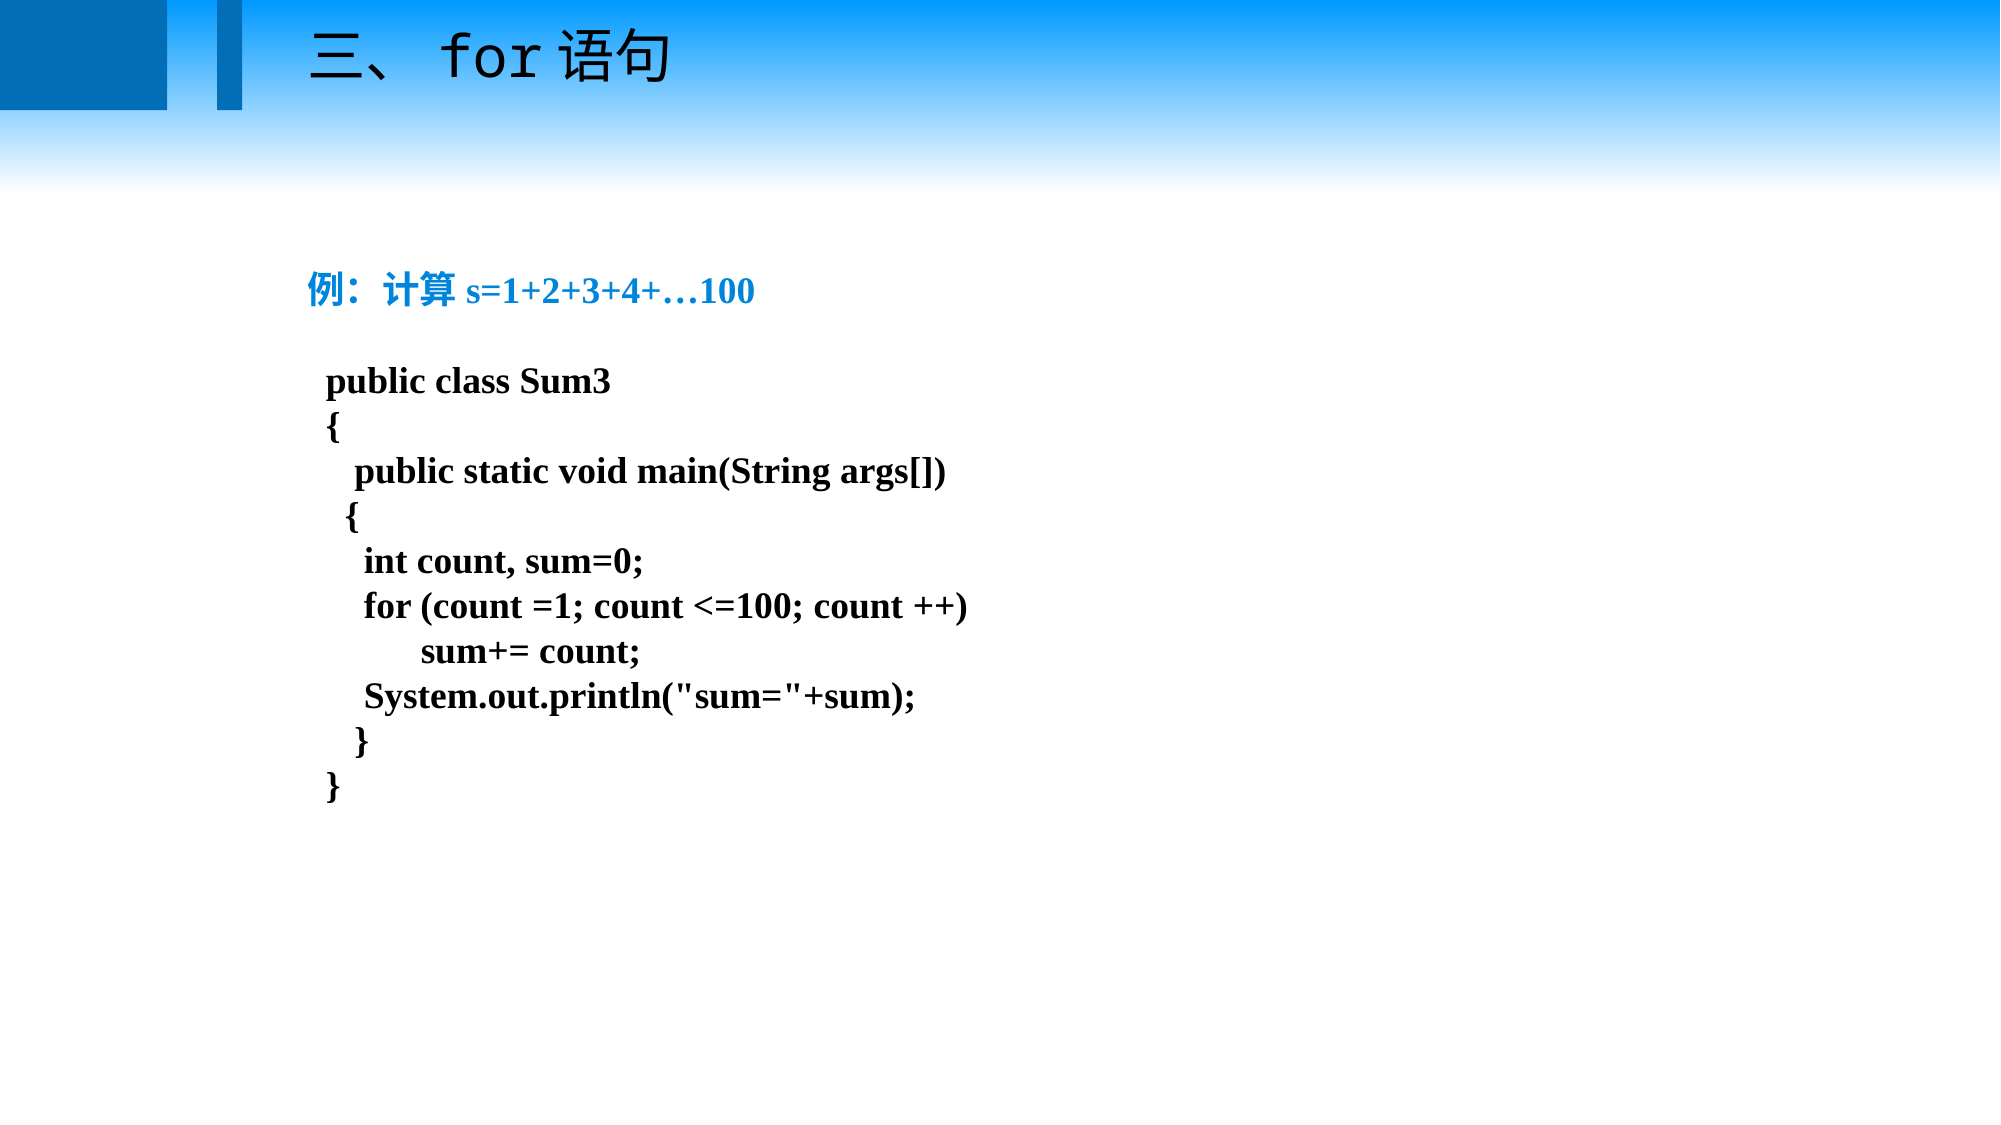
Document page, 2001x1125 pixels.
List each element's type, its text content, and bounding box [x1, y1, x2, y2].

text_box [0, 0, 1158, 111]
text_box 例：计算s=1+2+3+4+…100 public class Sum3 { public static void main(String args[]) { int count, sum=0; for (count =1; count <=100; count ++) sum+= count; System.out.println("sum="+sum); } } [292, 258, 1183, 814]
